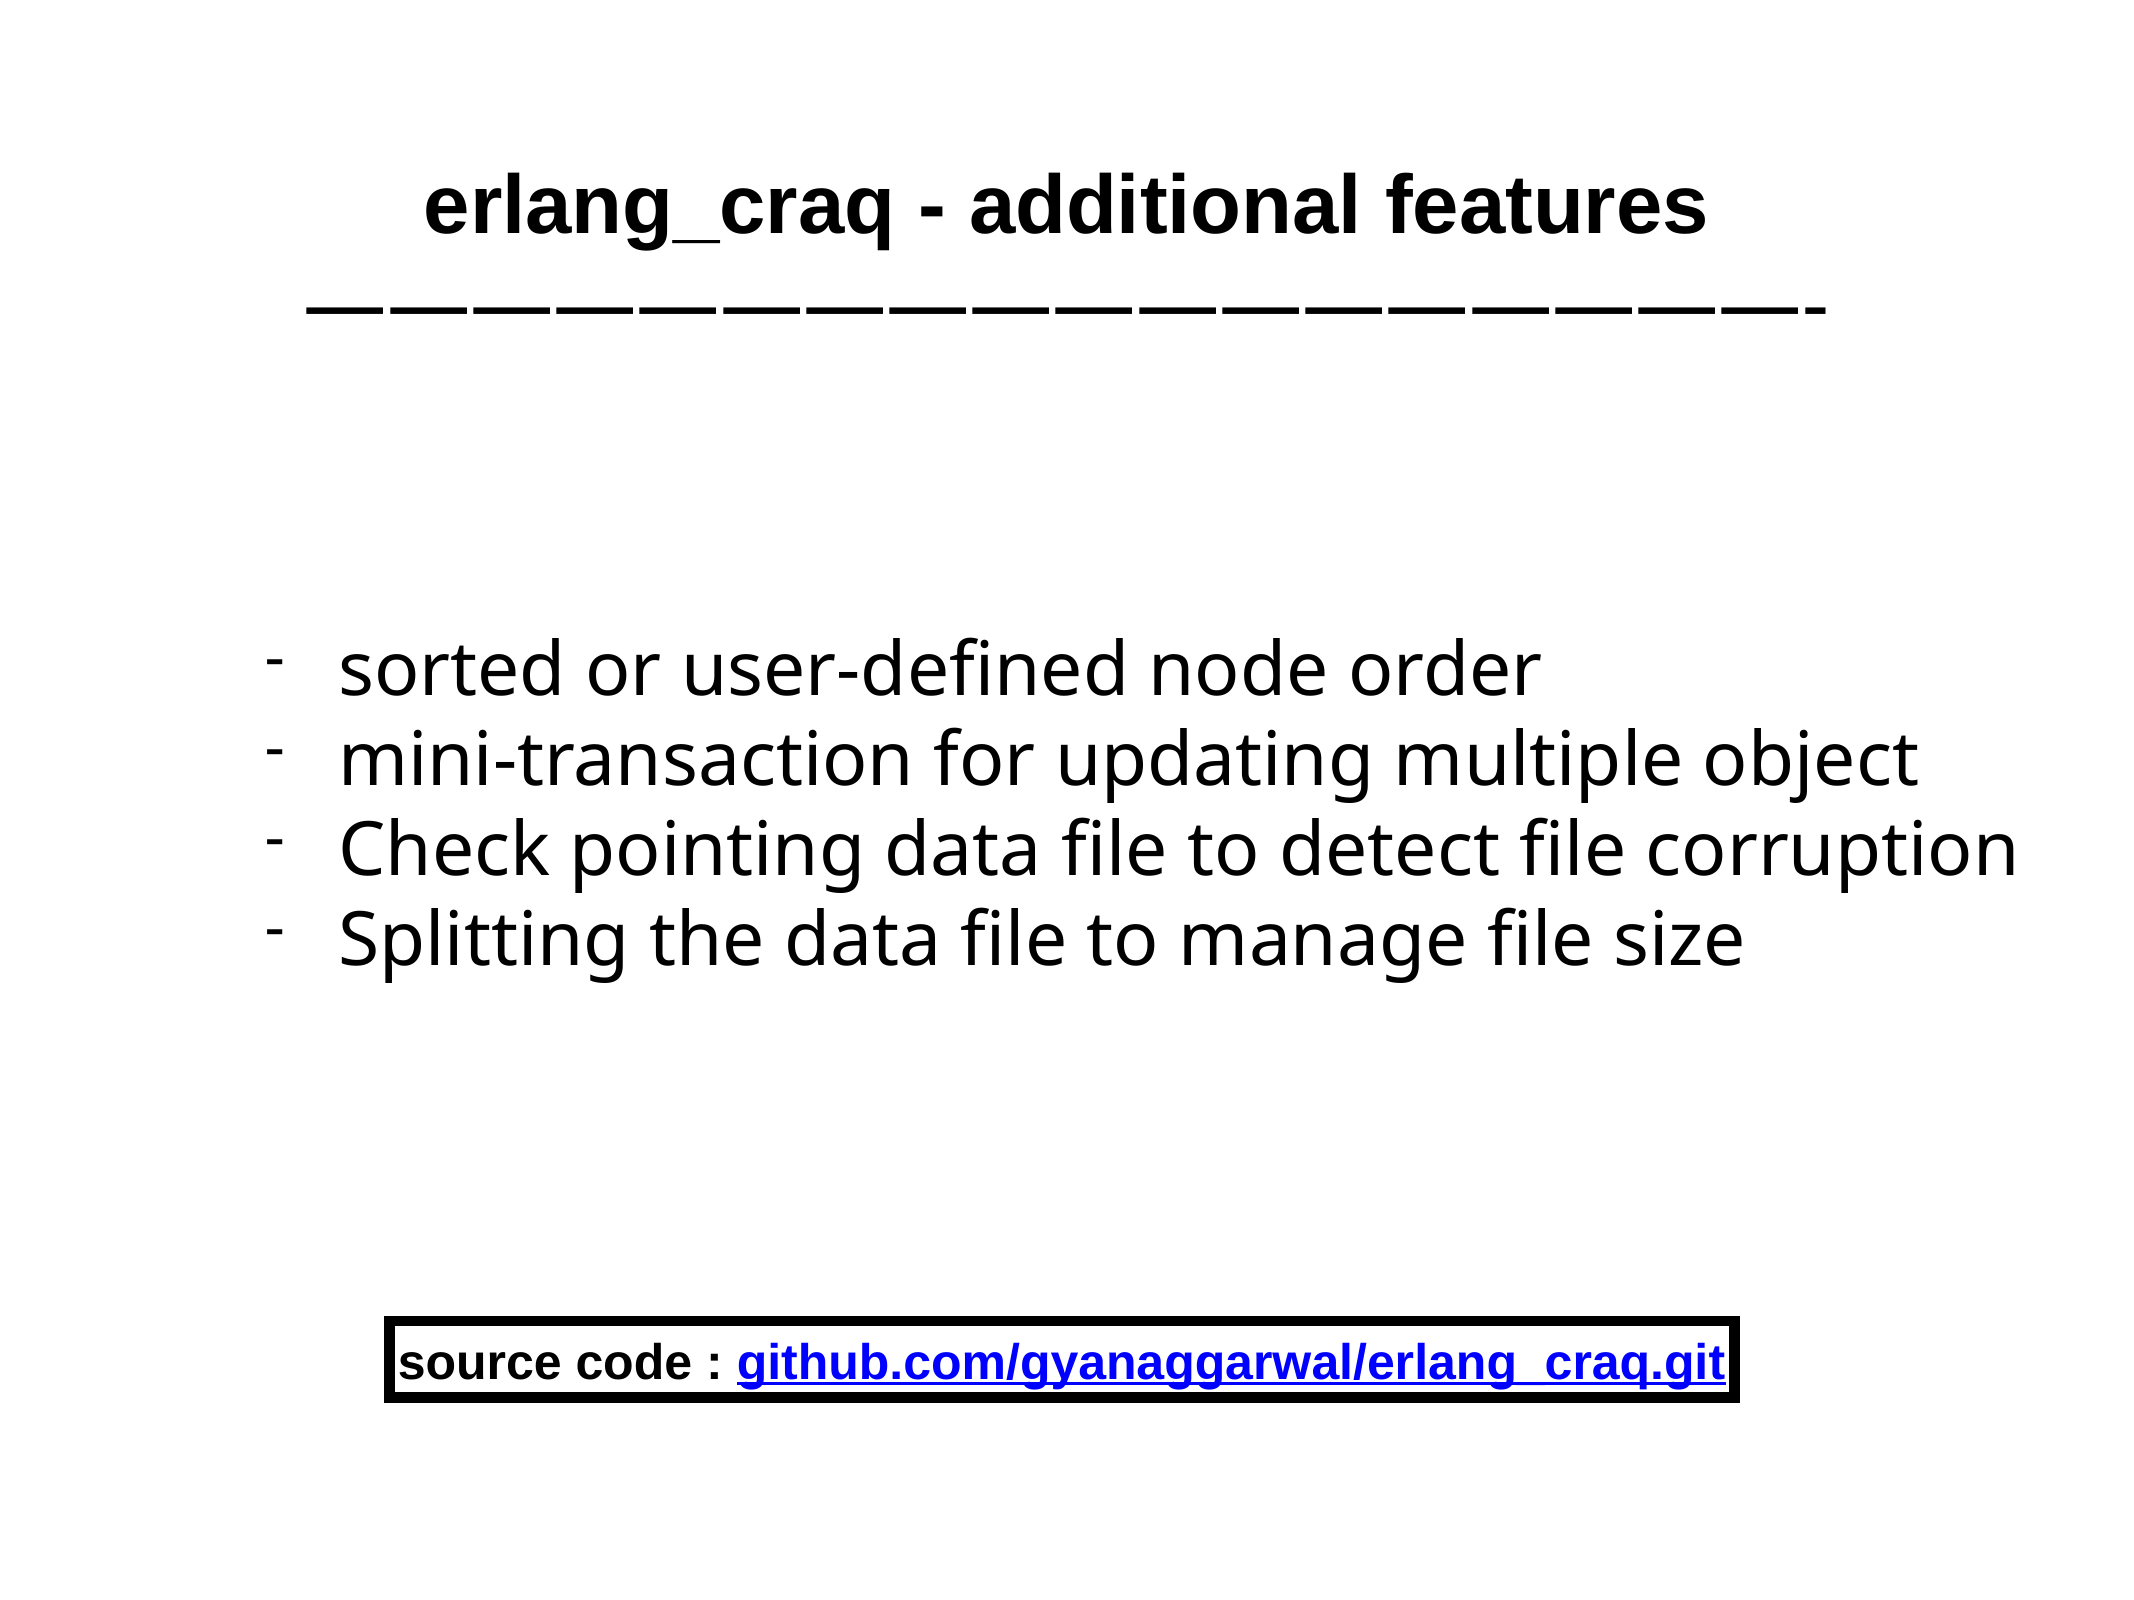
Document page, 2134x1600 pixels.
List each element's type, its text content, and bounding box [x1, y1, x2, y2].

title erlang_craq - additional features ——————————————————- [155, 72, 1978, 428]
text_box sorted or user-defined node order mini-transaction for updating multiple object Check pointing data file to detect file corruption Splitting the data file to manage file size [257, 611, 2030, 989]
text_box source code : github.com/gyanaggarwal/erlang_craq.git [389, 1321, 1735, 1398]
